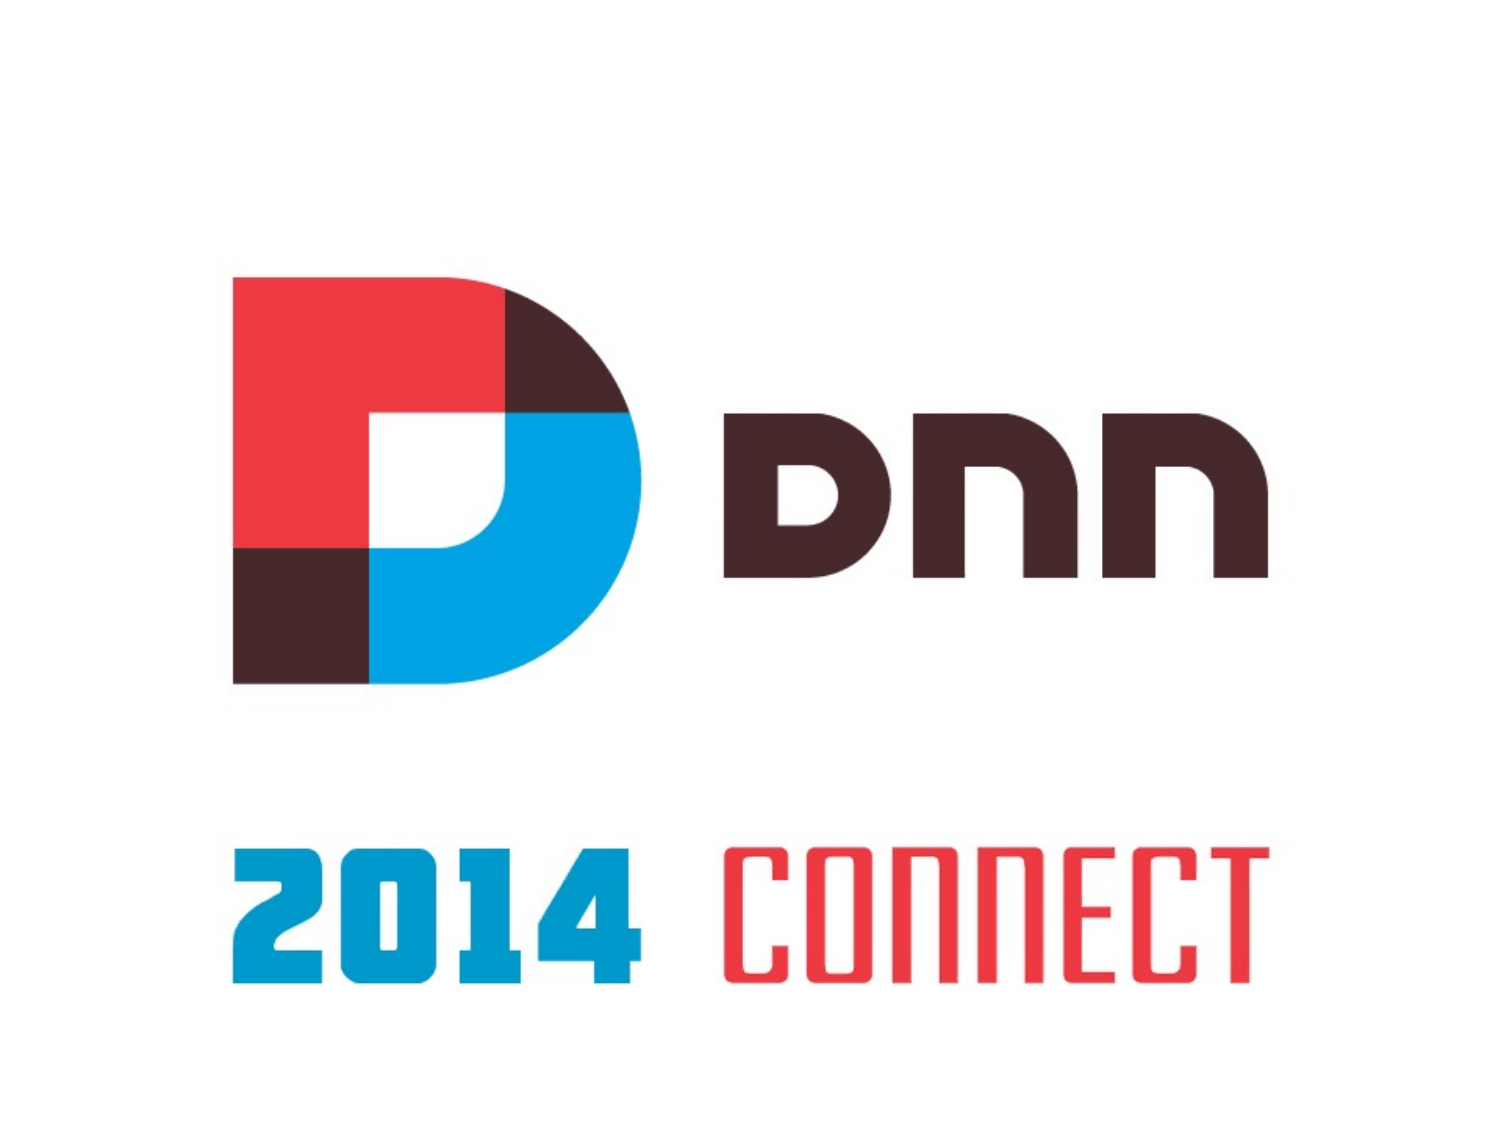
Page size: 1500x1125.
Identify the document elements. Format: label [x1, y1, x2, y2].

picture [66, 107, 1434, 1018]
